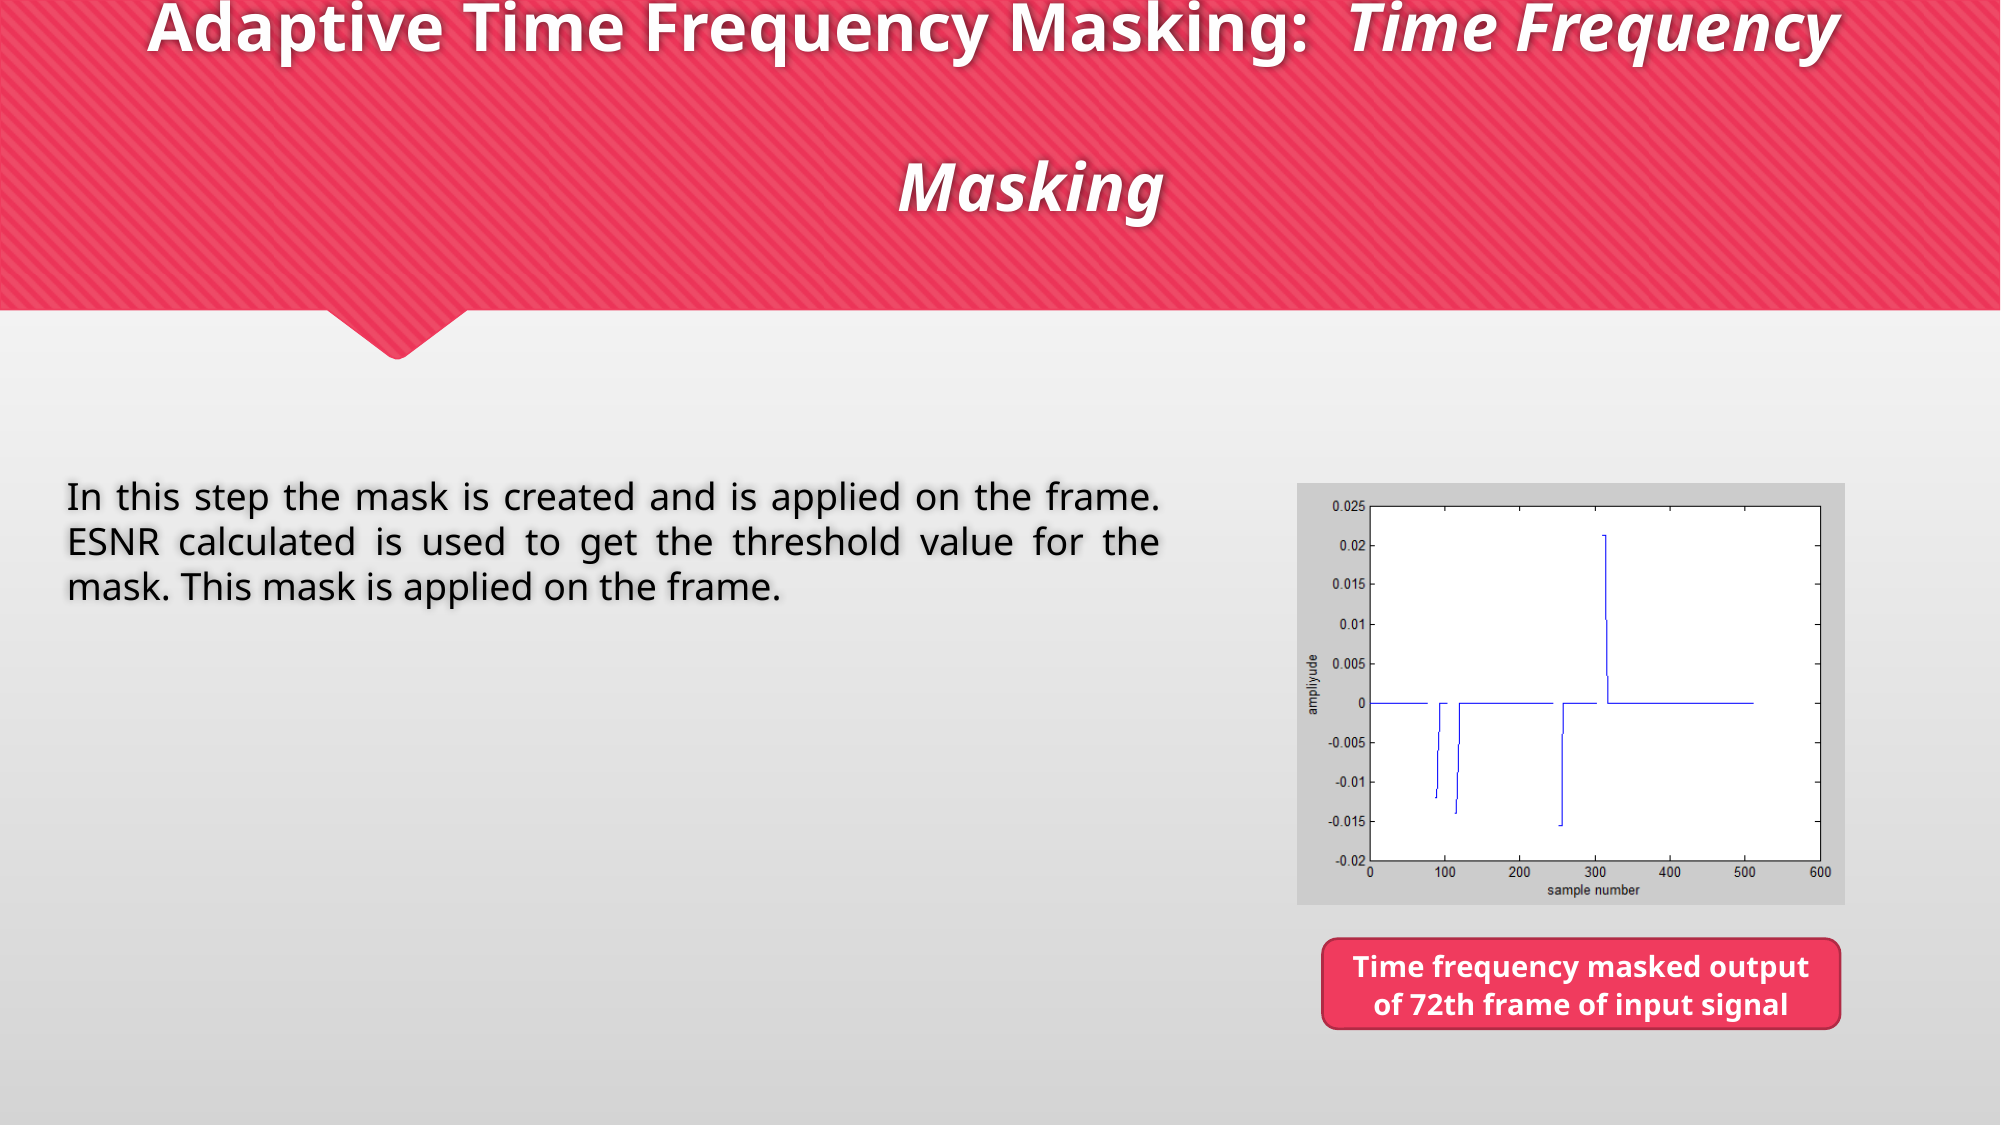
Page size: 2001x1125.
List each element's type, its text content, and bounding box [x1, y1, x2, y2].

list In this step the mask is created and is applied on the frame. ESNR calculated is used to get the threshold value for the mask. This mask is applied on the frame. [51, 353, 1177, 727]
text_box Time frequency masked output of 72th frame of input signal [1321, 937, 1842, 1031]
title Adaptive Time Frequency Masking: Time Frequency Masking [132, 73, 1868, 233]
picture [1297, 483, 1845, 905]
